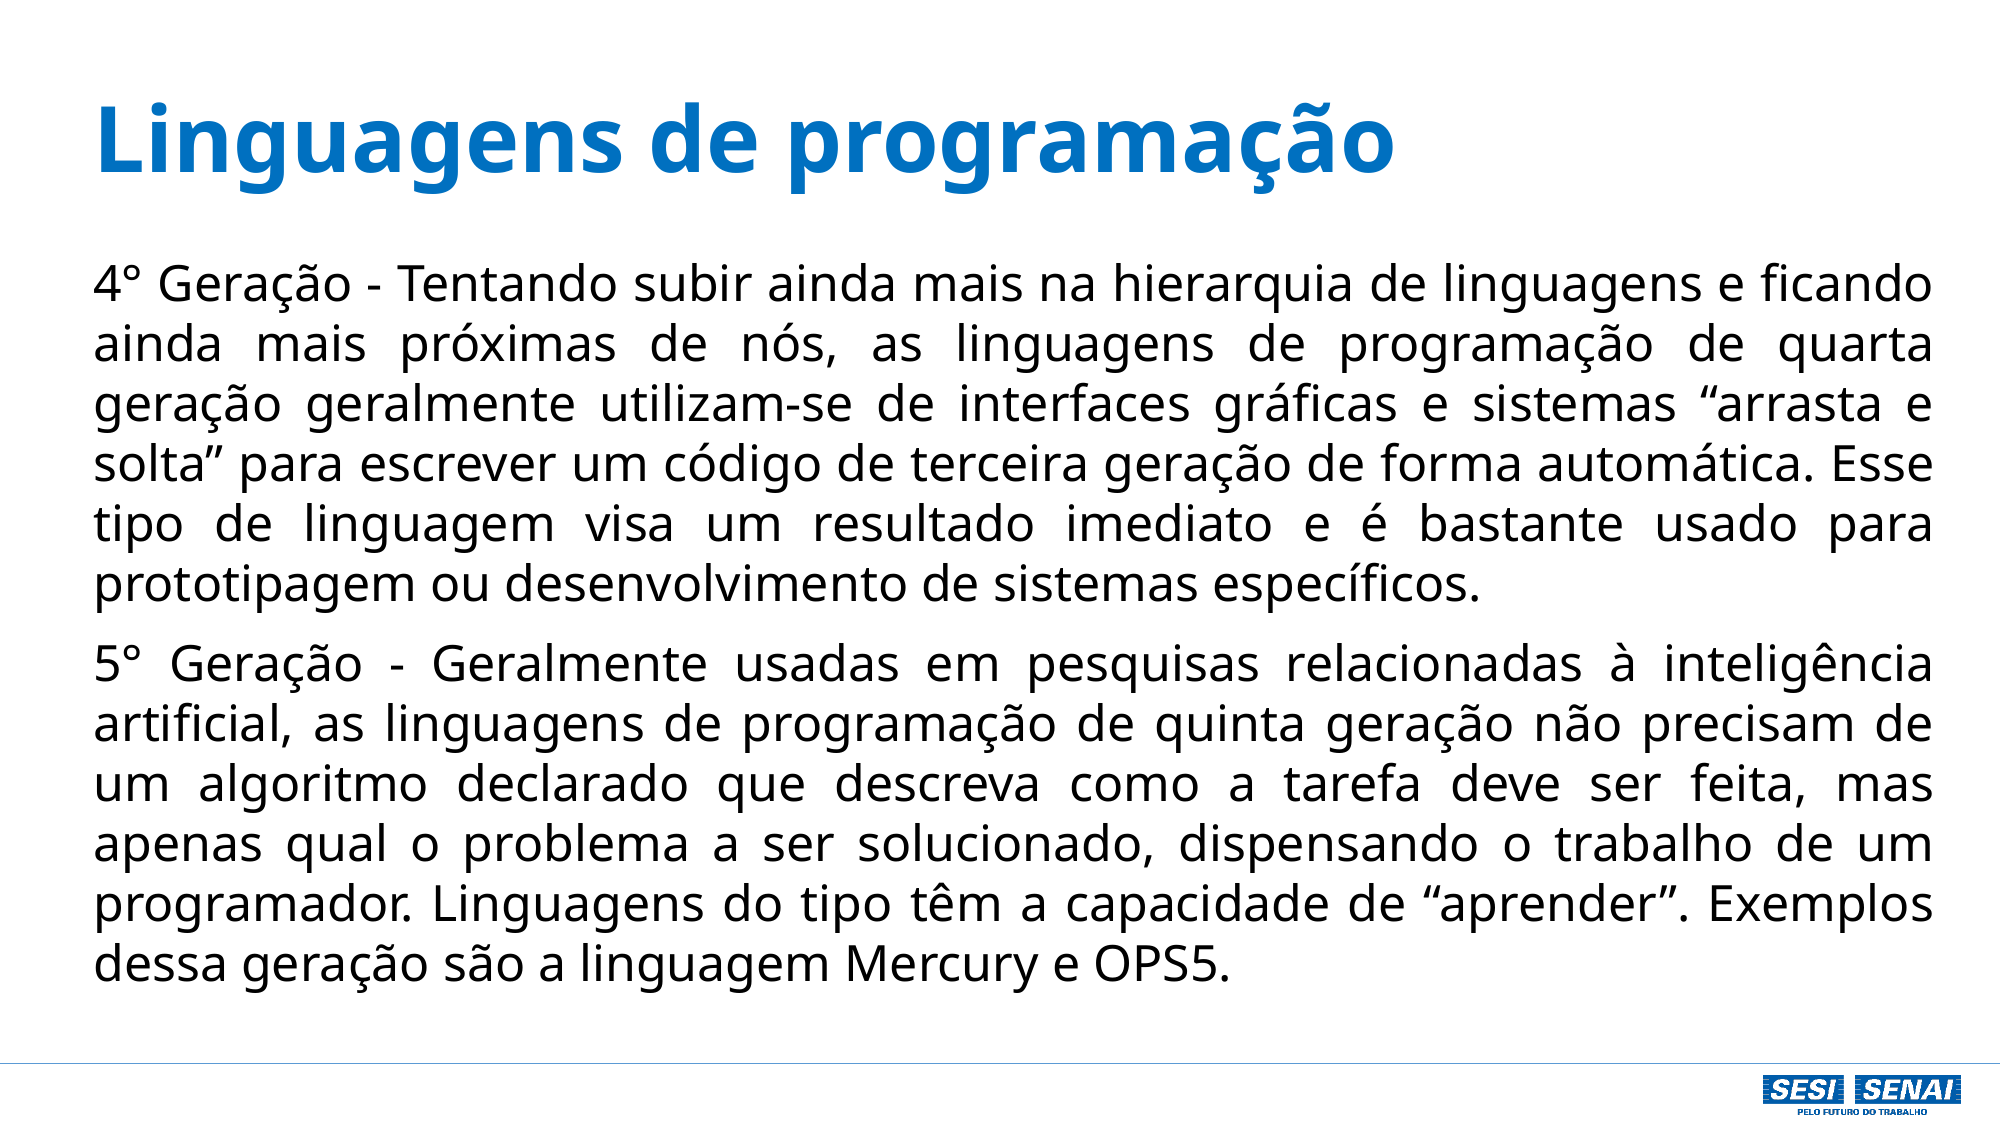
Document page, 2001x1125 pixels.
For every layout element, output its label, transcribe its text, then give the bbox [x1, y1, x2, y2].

title Linguagens de programação [78, 62, 1805, 210]
picture [1763, 1075, 1961, 1115]
list 4° Geração - Tentando subir ainda mais na hierarquia de linguagens e ficando ainda mais próximas de nós, as linguagens de programação de quarta geração geralmente utilizam-se de interfaces gráficas e sistemas “arrasta e solta” para escrever um código de terceira geração de forma automática. Esse tipo de linguagem visa um resultado imediato e é bastante usado para prototipagem ou desenvolvimento de sistemas específicos. 5° Geração - Geralmente usadas em pesquisas relacionadas à inteligência artificial, as linguagens de programação de quinta geração não precisam de um algoritmo declarado que descreva como a tarefa deve ser feita, mas apenas qual o problema a ser solucionado, dispensando o trabalho de um programador. Linguagens do tipo têm a capacidade de “aprender”. Exemplos dessa geração são a linguagem Mercury e OPS5. [78, 243, 1950, 1041]
